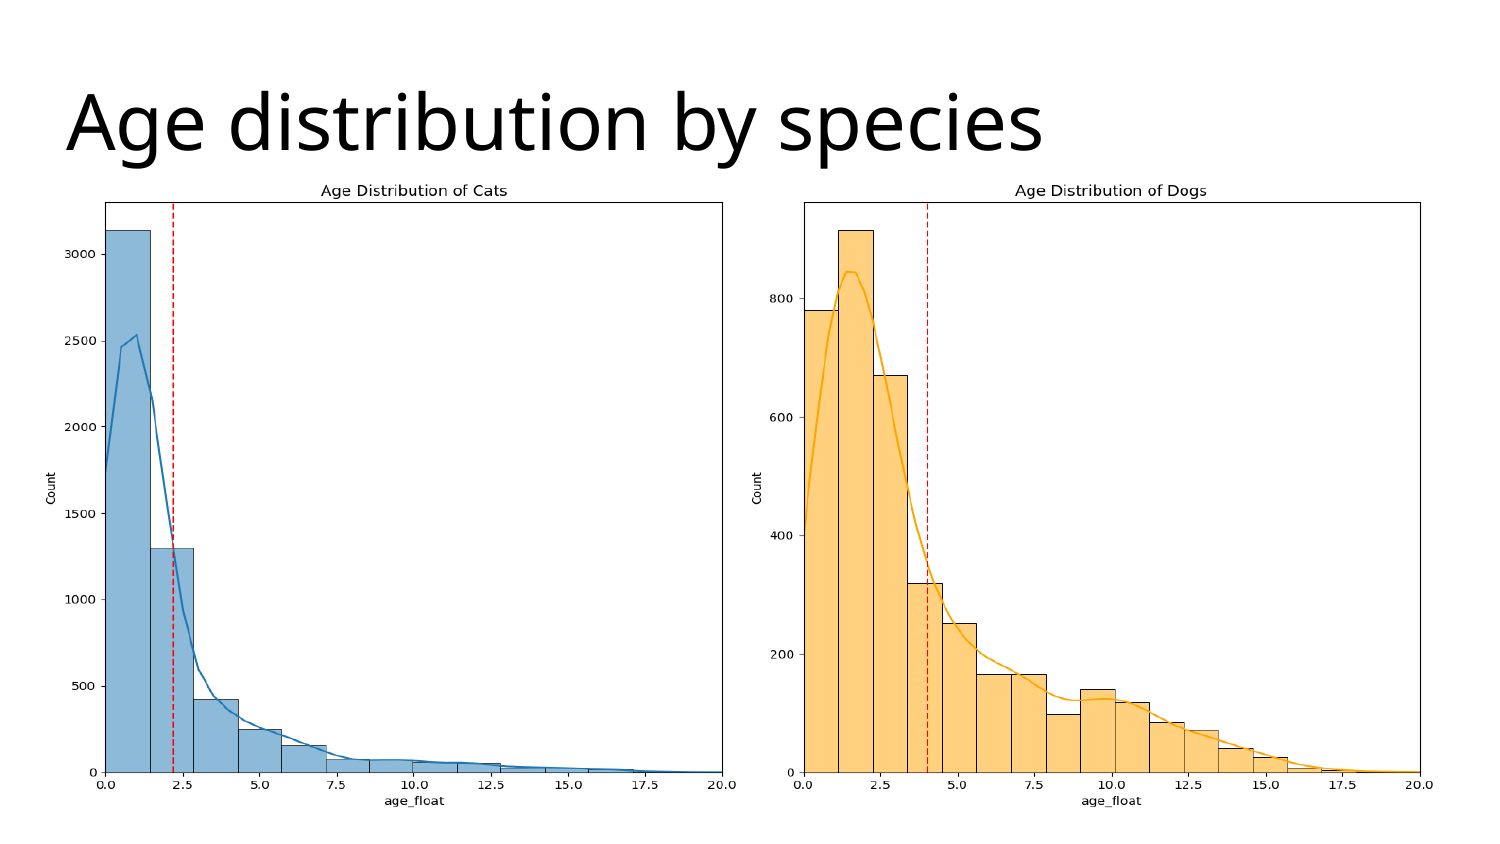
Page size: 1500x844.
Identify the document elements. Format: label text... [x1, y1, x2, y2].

picture [35, 176, 1442, 815]
title Age distribution by species [51, 51, 1449, 189]
